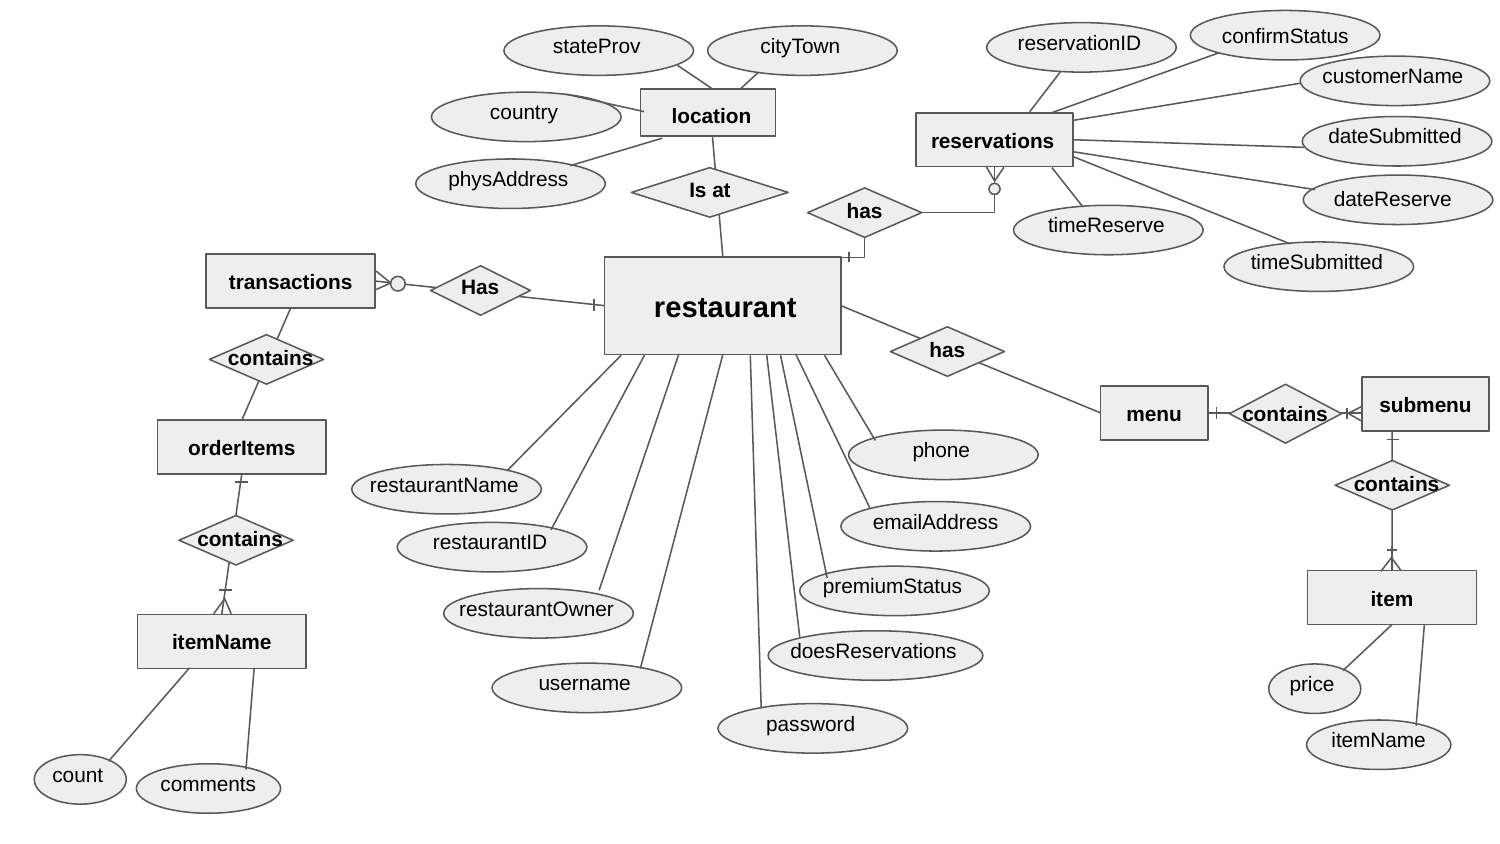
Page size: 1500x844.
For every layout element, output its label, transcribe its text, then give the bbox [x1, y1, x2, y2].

text_box [788, 657, 933, 666]
text_box [768, 651, 983, 681]
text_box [375, 282, 392, 290]
text_box [517, 485, 542, 506]
text_box timeReserve [1011, 196, 1067, 232]
text_box contains [212, 329, 236, 384]
text_box doesReservations [766, 622, 981, 657]
text_box [136, 790, 156, 806]
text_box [374, 280, 605, 306]
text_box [1342, 624, 1393, 671]
text_box [32, 781, 146, 802]
text_box [604, 256, 842, 355]
text_box [436, 186, 581, 206]
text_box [840, 305, 1101, 414]
text_box password [715, 695, 906, 730]
text_box location [644, 88, 779, 136]
text_box contains [1227, 386, 1350, 412]
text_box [565, 93, 645, 112]
text_box [1305, 205, 1323, 215]
text_box [417, 549, 563, 557]
text_box [464, 615, 609, 623]
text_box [994, 167, 1005, 182]
text_box Is at [674, 161, 707, 216]
text_box [1389, 262, 1414, 284]
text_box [506, 355, 548, 471]
text_box [848, 529, 1030, 552]
text_box menu [1100, 385, 1208, 440]
text_box [1306, 746, 1327, 762]
text_box [431, 119, 452, 133]
text_box count [10, 746, 134, 781]
text_box premiumStatus [805, 557, 988, 593]
text_box [1468, 136, 1492, 158]
text_box dateSubmitted [1300, 108, 1490, 143]
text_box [224, 598, 232, 614]
text_box [1320, 83, 1466, 103]
text_box [512, 690, 657, 698]
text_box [213, 598, 221, 615]
text_box username [489, 654, 680, 690]
text_box [444, 609, 634, 639]
text_box [1309, 143, 1322, 157]
text_box [1013, 232, 1034, 246]
text_box [352, 491, 372, 505]
text_box [1213, 42, 1358, 51]
text_box price [1244, 655, 1380, 691]
text_box contains [247, 510, 318, 565]
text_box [1415, 623, 1425, 726]
text_box [1271, 436, 1300, 444]
text_box confirmStatus [1190, 7, 1380, 42]
text_box has [811, 182, 919, 237]
text_box Has [446, 259, 576, 279]
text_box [766, 355, 800, 638]
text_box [1073, 151, 1316, 190]
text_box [826, 353, 871, 509]
text_box [820, 593, 965, 601]
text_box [1029, 71, 1044, 112]
text_box [805, 586, 990, 616]
text_box [1358, 42, 1377, 47]
text_box physAddress [413, 150, 604, 186]
text_box [1327, 732, 1472, 767]
text_box itemName [1304, 711, 1453, 746]
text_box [221, 474, 243, 615]
text_box [397, 542, 587, 572]
text_box reservations [916, 112, 1073, 167]
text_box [108, 667, 190, 762]
text_box submenu [1362, 377, 1489, 432]
text_box [1267, 676, 1410, 711]
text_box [1349, 405, 1363, 413]
text_box restaurantID [395, 514, 585, 549]
text_box [836, 516, 981, 536]
text_box [738, 730, 883, 738]
text_box contains [1338, 455, 1387, 510]
text_box [1244, 268, 1389, 289]
text_box [524, 52, 669, 73]
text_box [921, 166, 995, 213]
text_box [597, 120, 621, 134]
text_box customerName [1298, 47, 1488, 83]
text_box [1466, 76, 1490, 98]
text_box [581, 179, 606, 201]
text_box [1351, 413, 1363, 422]
text_box restaurantName [349, 456, 540, 491]
text_box [707, 52, 728, 66]
text_box contains [1396, 455, 1474, 510]
text_box emailAddress [840, 493, 1031, 529]
text_box transactions [206, 254, 376, 308]
text_box [728, 52, 873, 73]
text_box country [429, 83, 619, 119]
text_box [1469, 191, 1493, 217]
text_box [416, 186, 436, 200]
text_box [1303, 83, 1320, 96]
text_box [873, 46, 898, 68]
text_box timeSubmitted [1221, 233, 1412, 268]
text_box [372, 491, 517, 512]
text_box item [1307, 570, 1477, 625]
text_box [876, 451, 1039, 480]
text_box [550, 355, 595, 531]
text_box reservationID [984, 14, 1175, 49]
text_box restaurantOwner [441, 580, 632, 615]
text_box [504, 52, 524, 66]
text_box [712, 135, 723, 258]
text_box comments [134, 755, 283, 790]
text_box [1322, 143, 1468, 164]
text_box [375, 270, 392, 282]
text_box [640, 354, 724, 669]
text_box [241, 307, 291, 421]
text_box [492, 683, 682, 713]
text_box contains [1227, 422, 1350, 436]
text_box [1323, 205, 1469, 222]
text_box orderItems [157, 420, 327, 475]
text_box restaurant [639, 273, 829, 324]
text_box cityTown [705, 17, 896, 52]
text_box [1049, 52, 1220, 114]
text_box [842, 235, 864, 259]
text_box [749, 355, 762, 709]
text_box dateReserve [1298, 170, 1488, 205]
text_box [1034, 232, 1179, 253]
text_box contains [182, 510, 216, 565]
text_box [631, 178, 674, 206]
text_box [677, 65, 712, 89]
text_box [1073, 82, 1302, 121]
text_box [876, 457, 1014, 465]
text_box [1051, 167, 1084, 208]
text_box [598, 353, 639, 591]
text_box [1380, 556, 1387, 572]
text_box stateProv [501, 17, 692, 52]
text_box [569, 137, 663, 166]
text_box [987, 49, 1007, 63]
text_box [986, 166, 993, 181]
text_box [1193, 42, 1213, 51]
text_box [1217, 51, 1298, 60]
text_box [802, 355, 828, 579]
text_box [452, 119, 597, 139]
text_box [1224, 268, 1244, 282]
text_box [718, 724, 908, 754]
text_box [1072, 156, 1291, 245]
text_box [640, 119, 644, 136]
text_box phone [876, 422, 1037, 457]
text_box Is at [728, 161, 768, 216]
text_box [1391, 558, 1402, 571]
text_box [768, 186, 789, 199]
text_box [156, 776, 302, 811]
text_box [1007, 49, 1152, 70]
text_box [1072, 139, 1305, 148]
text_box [245, 667, 255, 770]
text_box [740, 71, 759, 89]
text_box [669, 46, 694, 68]
text_box itemName [137, 614, 307, 669]
text_box contains [295, 329, 348, 384]
